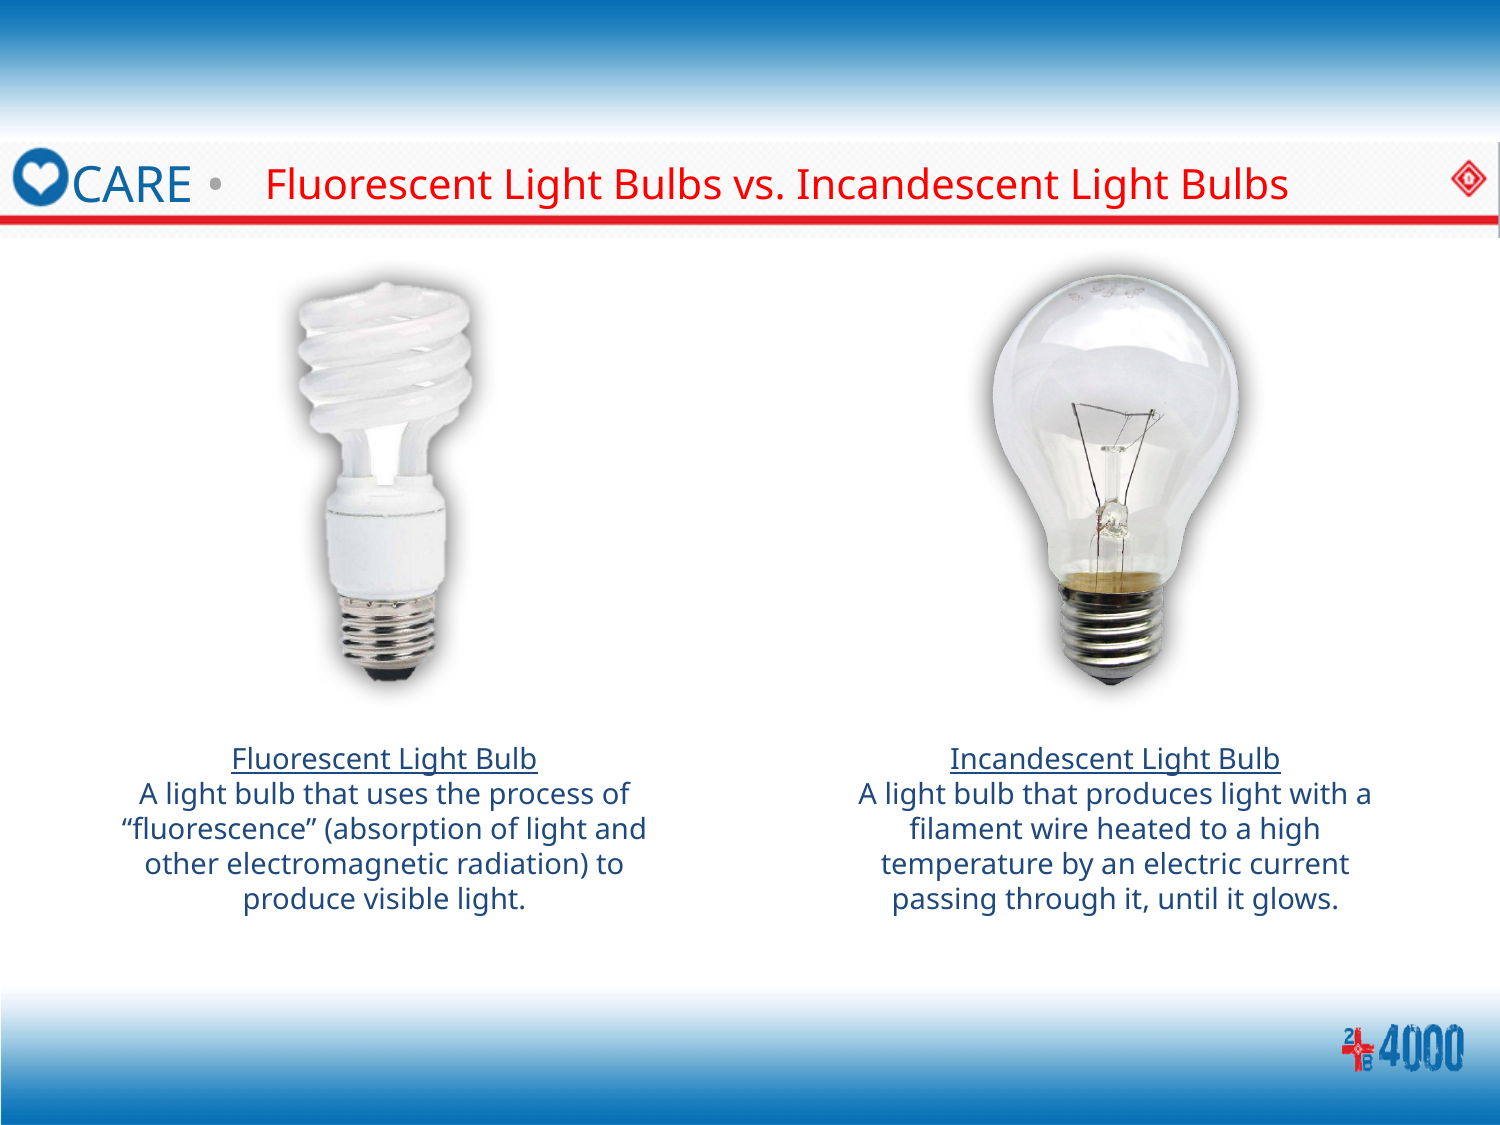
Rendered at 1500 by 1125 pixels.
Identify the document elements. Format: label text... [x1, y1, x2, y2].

picture [284, 274, 485, 694]
text_box Fluorescent Light Bulb A light bulb that uses the process of “fluorescence” (absorption of light and other electromagnetic radiation) to produce visible light. [81, 733, 688, 923]
text_box Fluorescent Light Bulbs vs. Incandescent Light Bulbs [249, 149, 1338, 215]
picture [991, 274, 1240, 686]
text_box Incandescent Light Bulb A light bulb that produces light with a filament wire heated to a high temperature by an electric current passing through it, until it glows. [812, 733, 1419, 923]
picture [0, 0, 1500, 138]
picture [2, 988, 1500, 1124]
picture [0, 142, 1500, 238]
